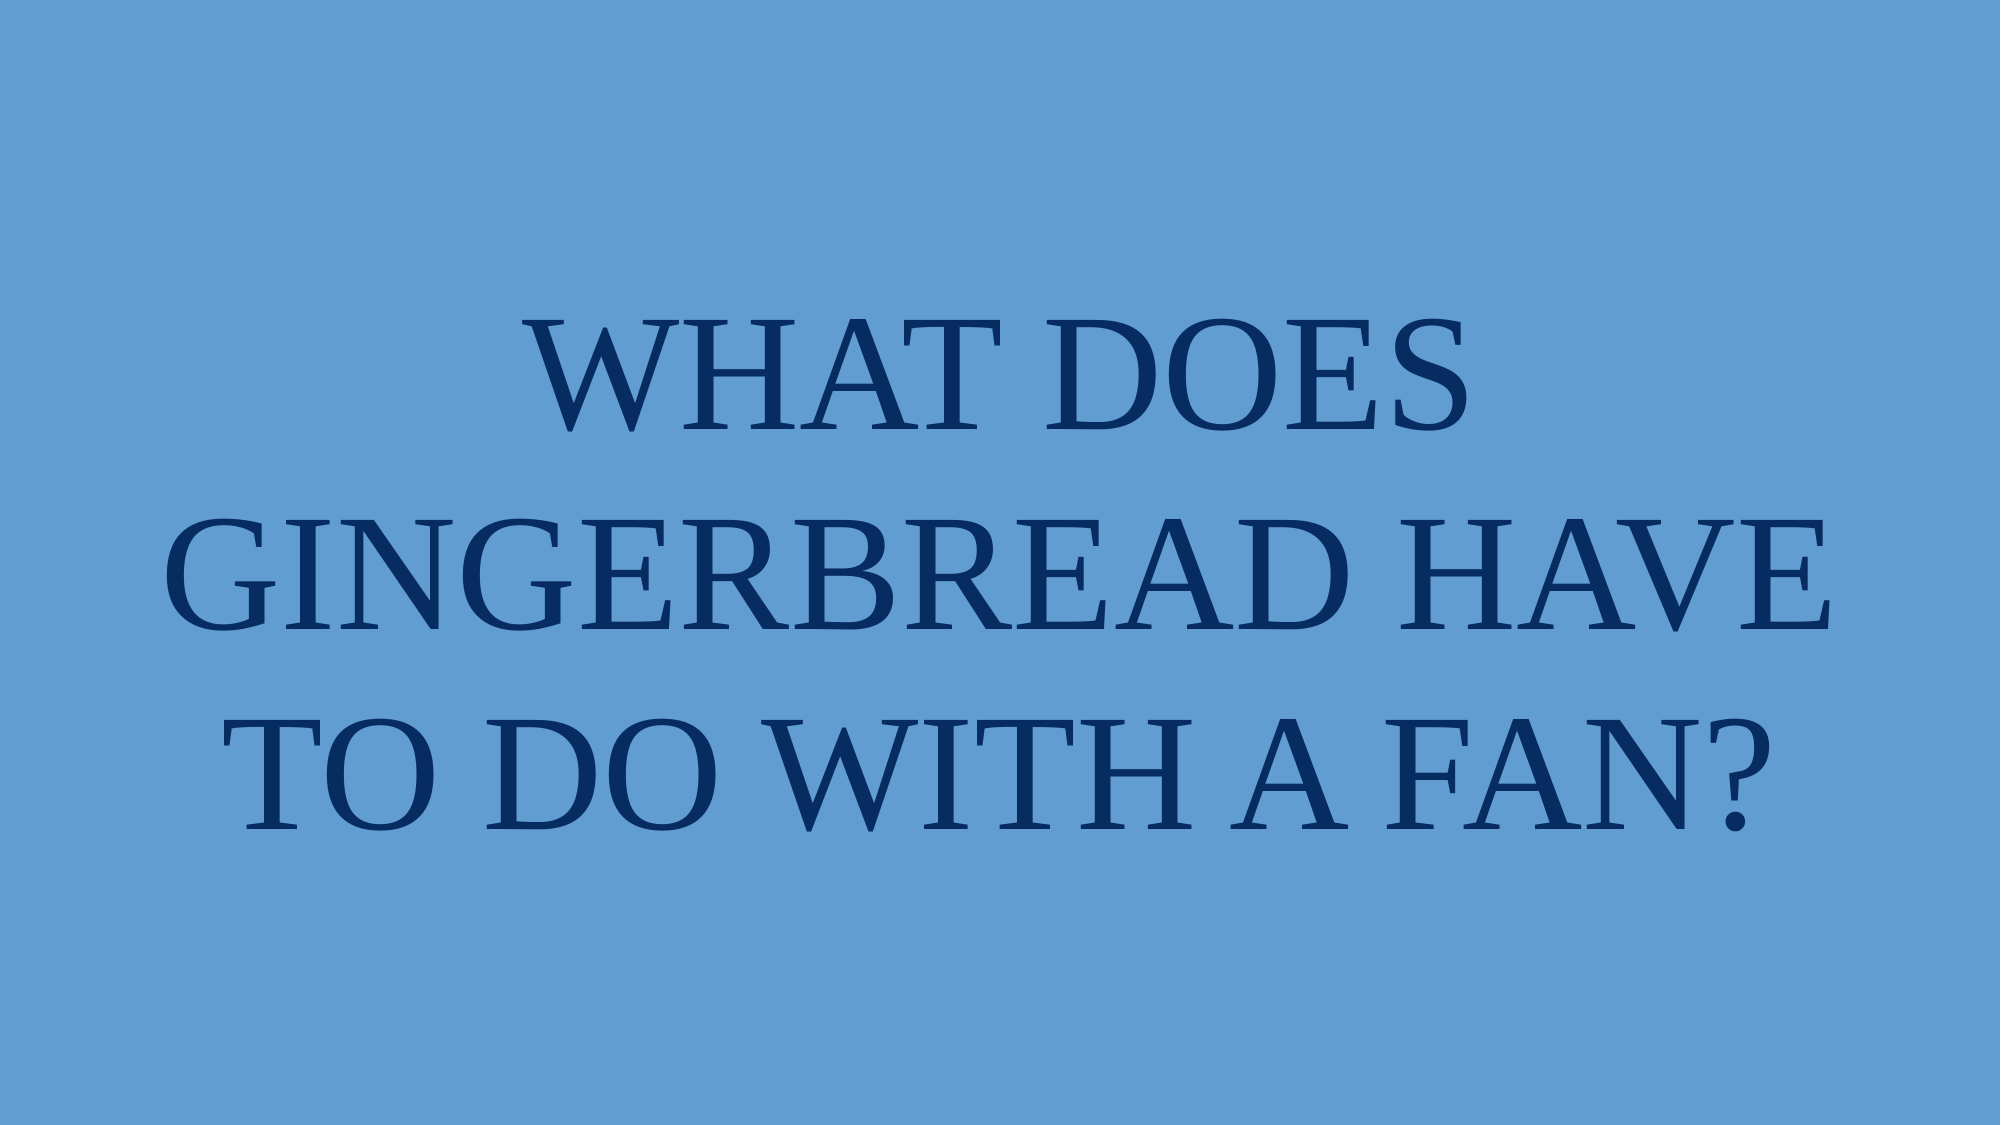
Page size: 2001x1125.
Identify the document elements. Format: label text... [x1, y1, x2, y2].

title What does gingerbread have to do with a fan? [137, 401, 1863, 724]
